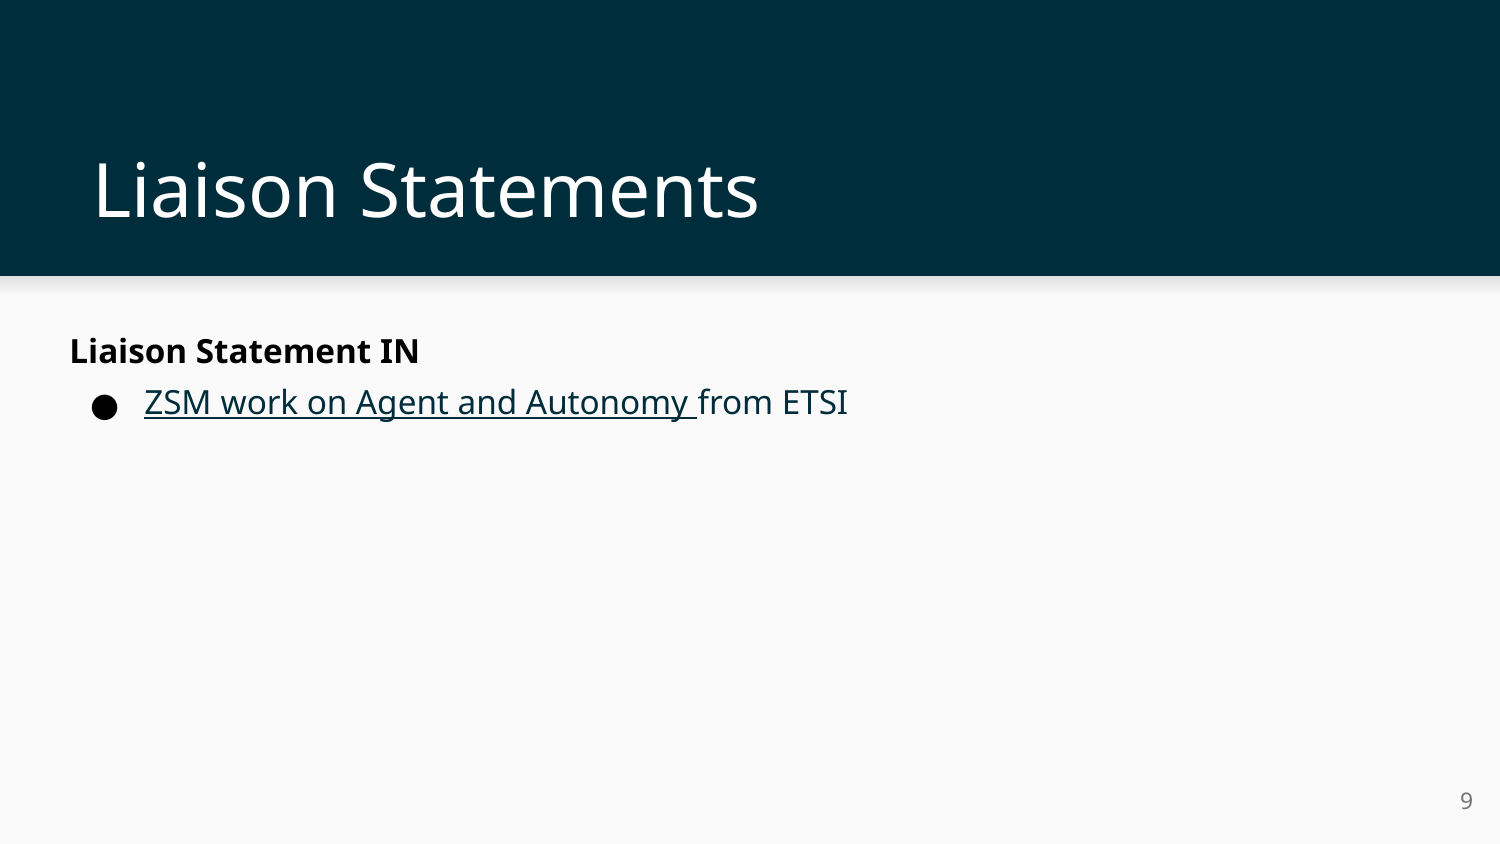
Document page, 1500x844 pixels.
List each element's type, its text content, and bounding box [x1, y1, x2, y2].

list Liaison Statement IN ZSM work on Agent and Autonomy from ETSI [54, 311, 1446, 759]
slide_number 9 [1432, 775, 1489, 830]
title Liaison Statements [77, 35, 1427, 248]
